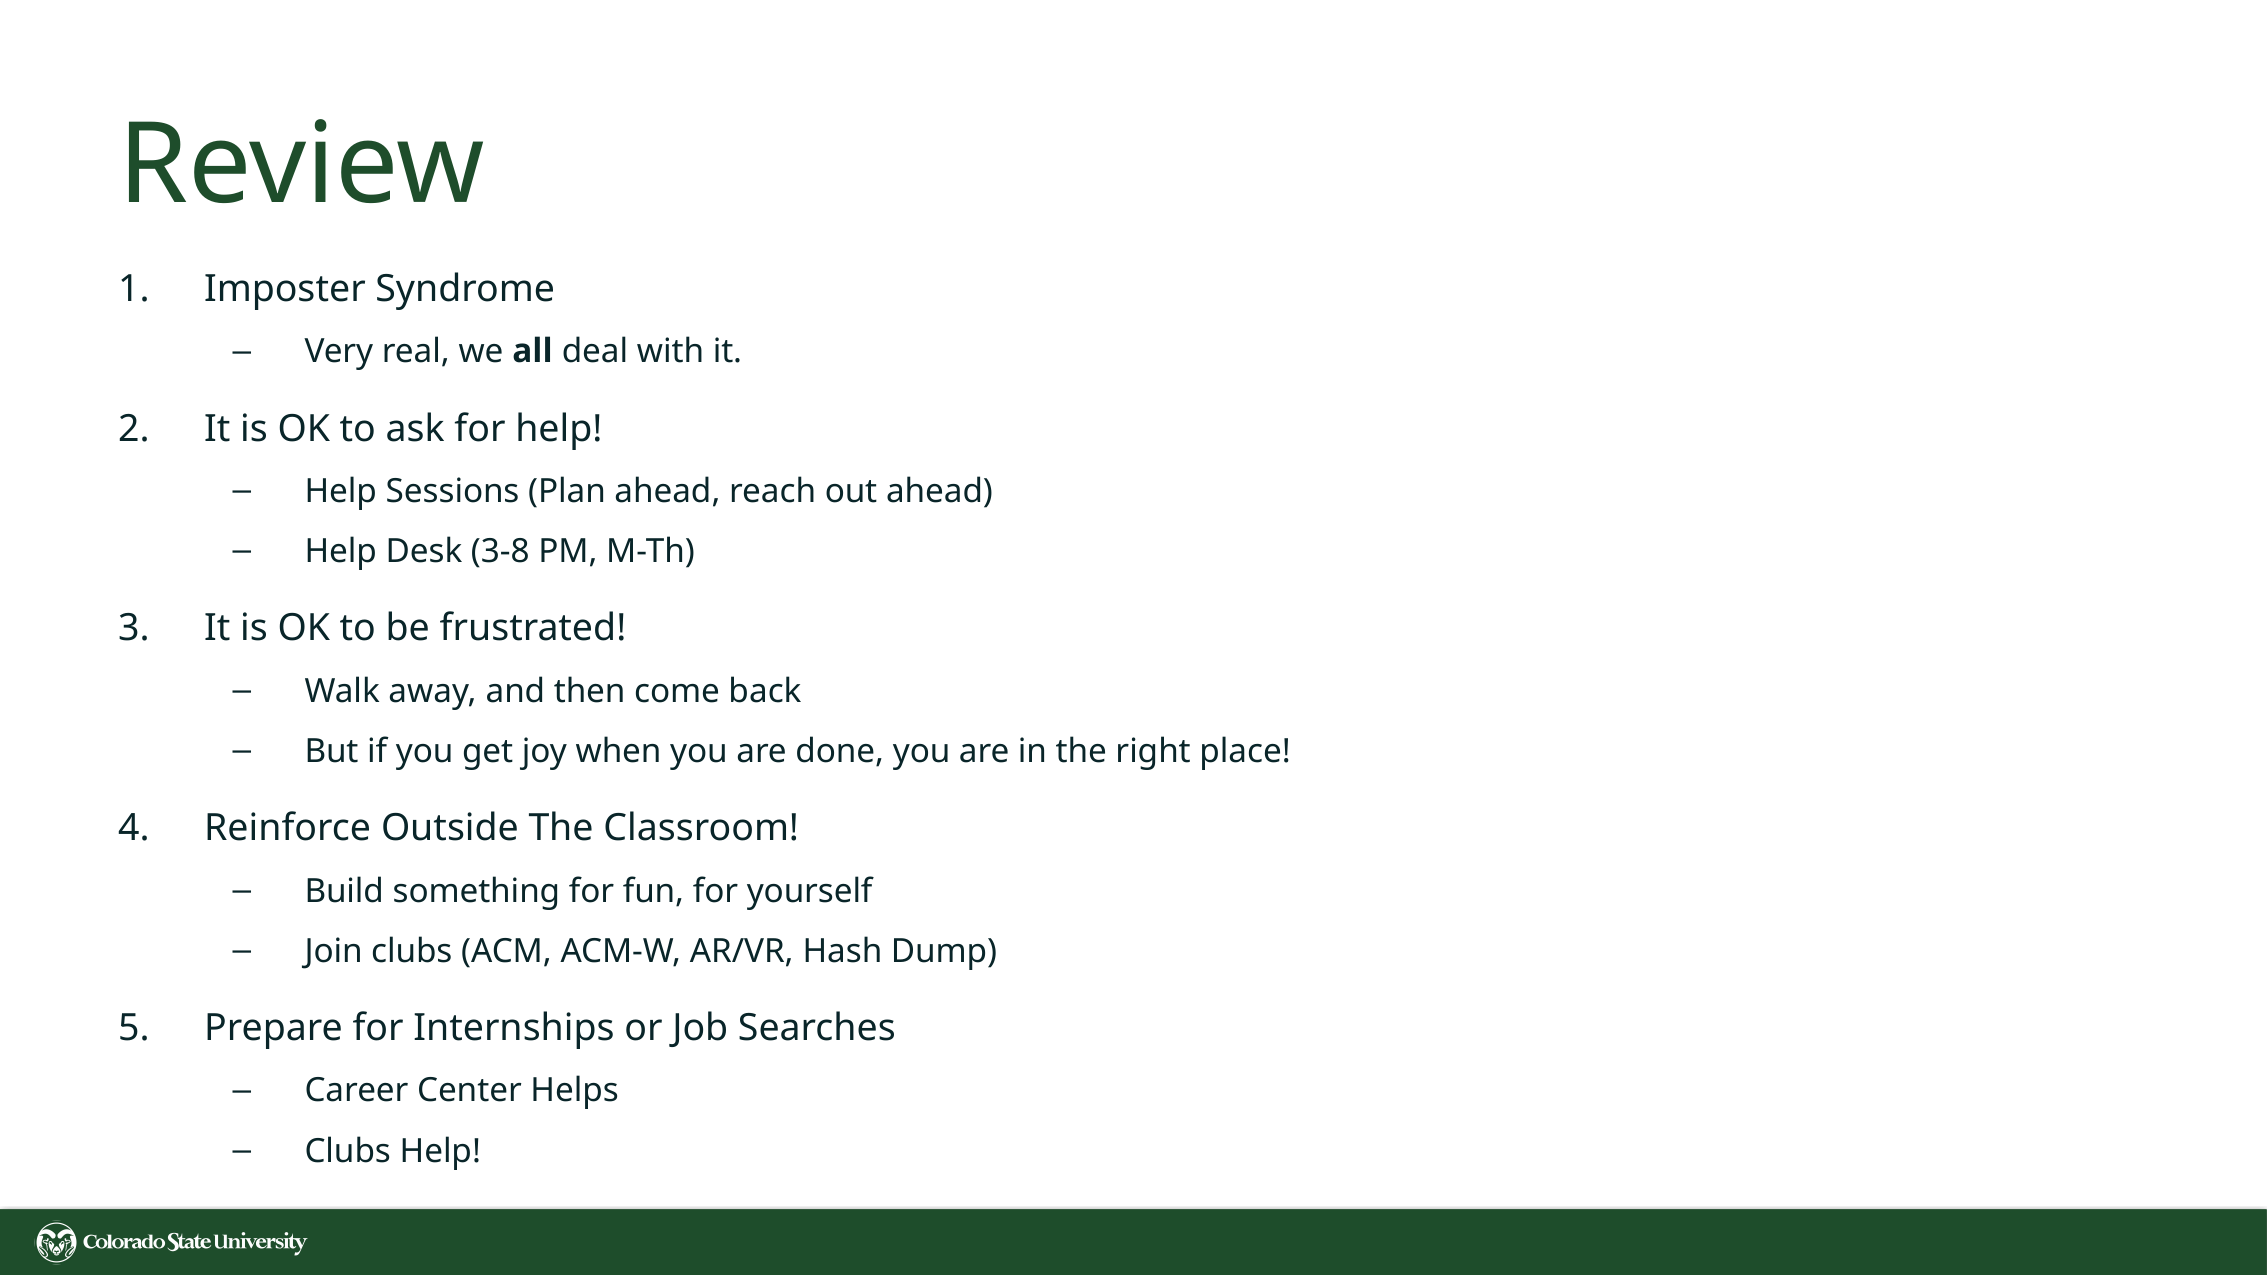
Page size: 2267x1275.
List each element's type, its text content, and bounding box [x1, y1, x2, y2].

list Imposter Syndrome Very real, we all deal with it. It is OK to ask for help! Help Sessions (Plan ahead, reach out ahead) Help Desk (3-8 PM, M-Th) It is OK to be frustrated! Walk away, and then come back But if you get joy when you are done, you are in the right place! Reinforce Outside The Classroom! Build something for fun, for yourself Join clubs (ACM, ACM-W, AR/VR, Hash Dump) Prepare for Internships or Job Searches Career Center Helps Clubs Help! [103, 240, 2164, 1202]
picture [24, 1209, 319, 1275]
title Review [103, 73, 2164, 240]
